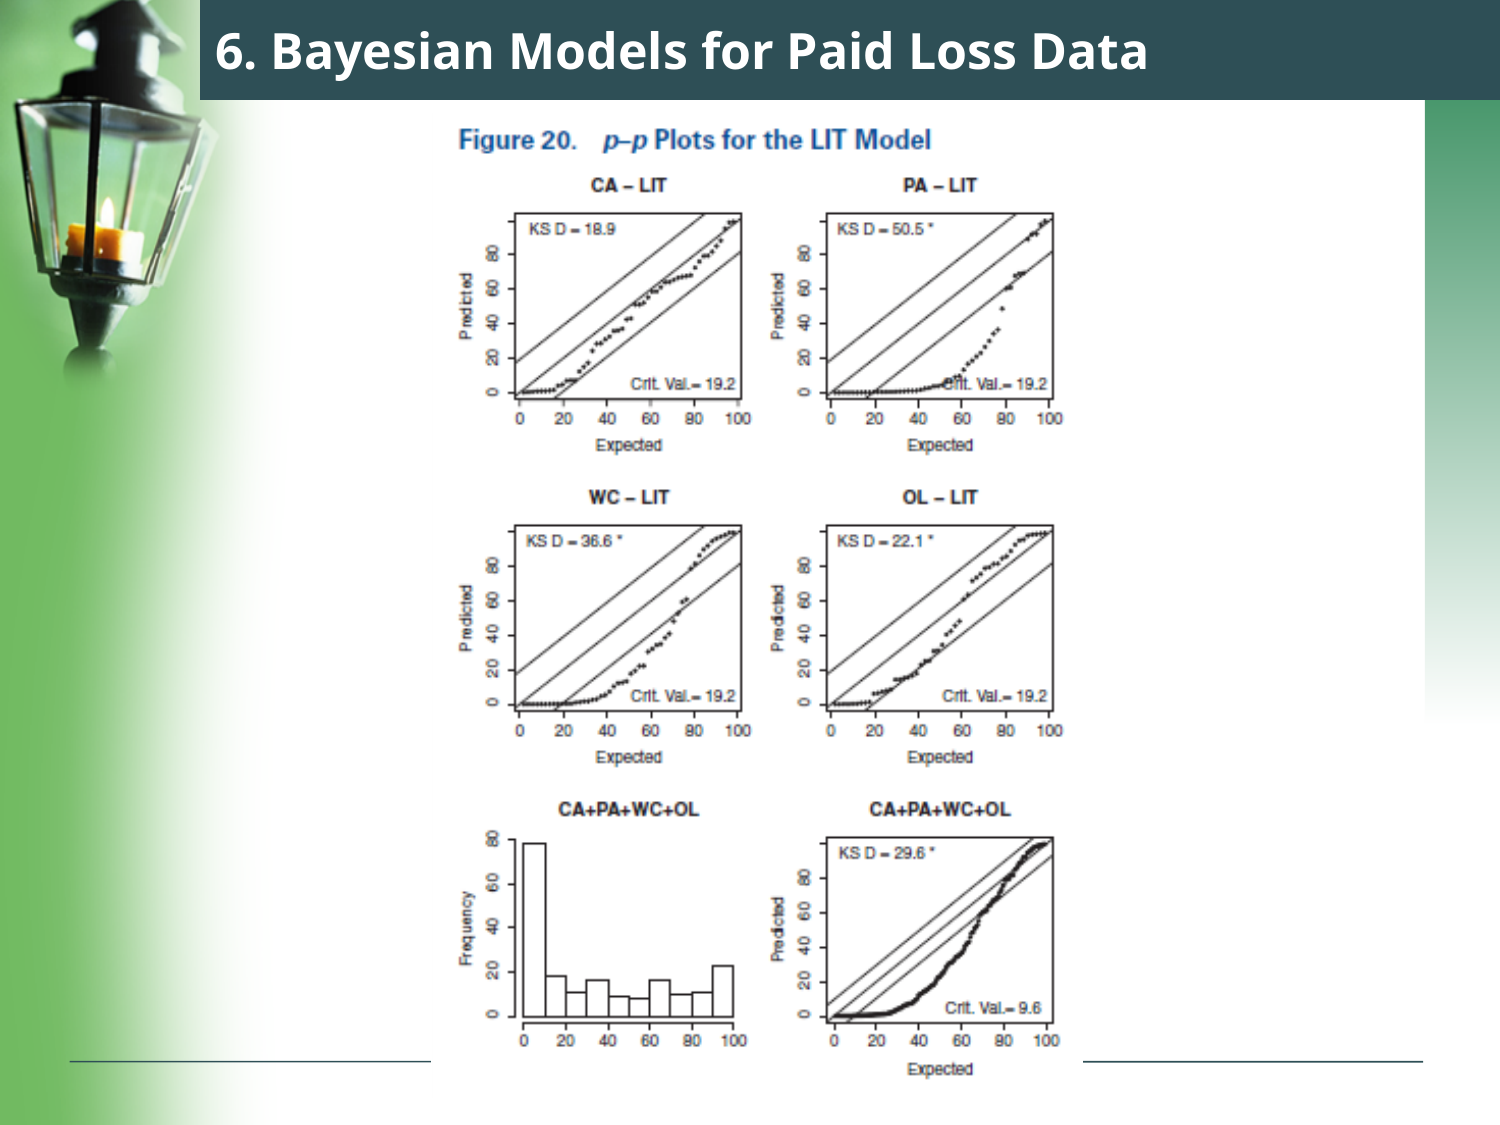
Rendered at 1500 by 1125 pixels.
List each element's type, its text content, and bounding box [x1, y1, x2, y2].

picture [0, 0, 313, 1125]
title 6. Bayesian Models for Paid Loss Data [200, 0, 1500, 100]
picture [430, 113, 1083, 1098]
